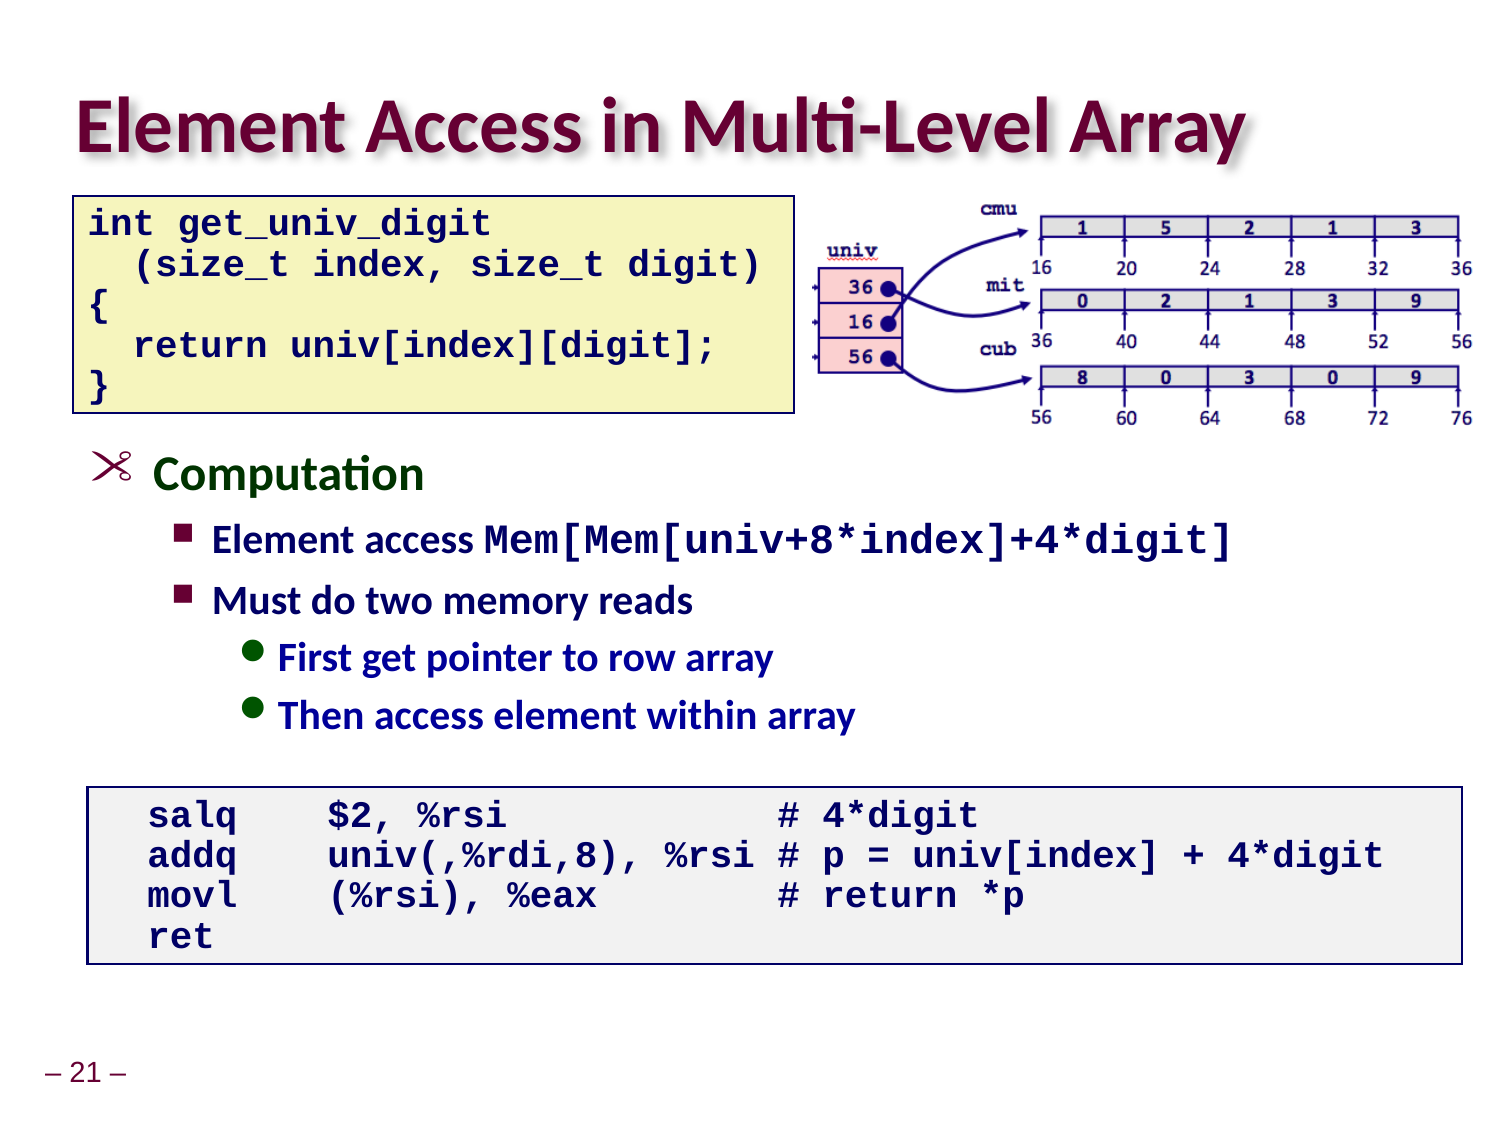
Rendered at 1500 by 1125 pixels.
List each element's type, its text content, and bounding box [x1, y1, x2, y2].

picture [812, 187, 1485, 440]
text_box int get_univ_digit (size_t index, size_t digit) { return univ[index][digit]; } [72, 196, 795, 414]
title Element Access in Multi-Level Array [75, 80, 1351, 176]
text_box salq $2, %rsi # 4*digit addq univ(,%rdi,8), %rsi # p = univ[index] + 4*digit movl (%rsi), %eax # return *p ret [87, 787, 1463, 964]
list Computation Element access Mem[Mem[univ+8*index]+4*digit] Must do two memory reads First get pointer to row array Then access element within array [74, 437, 1466, 786]
